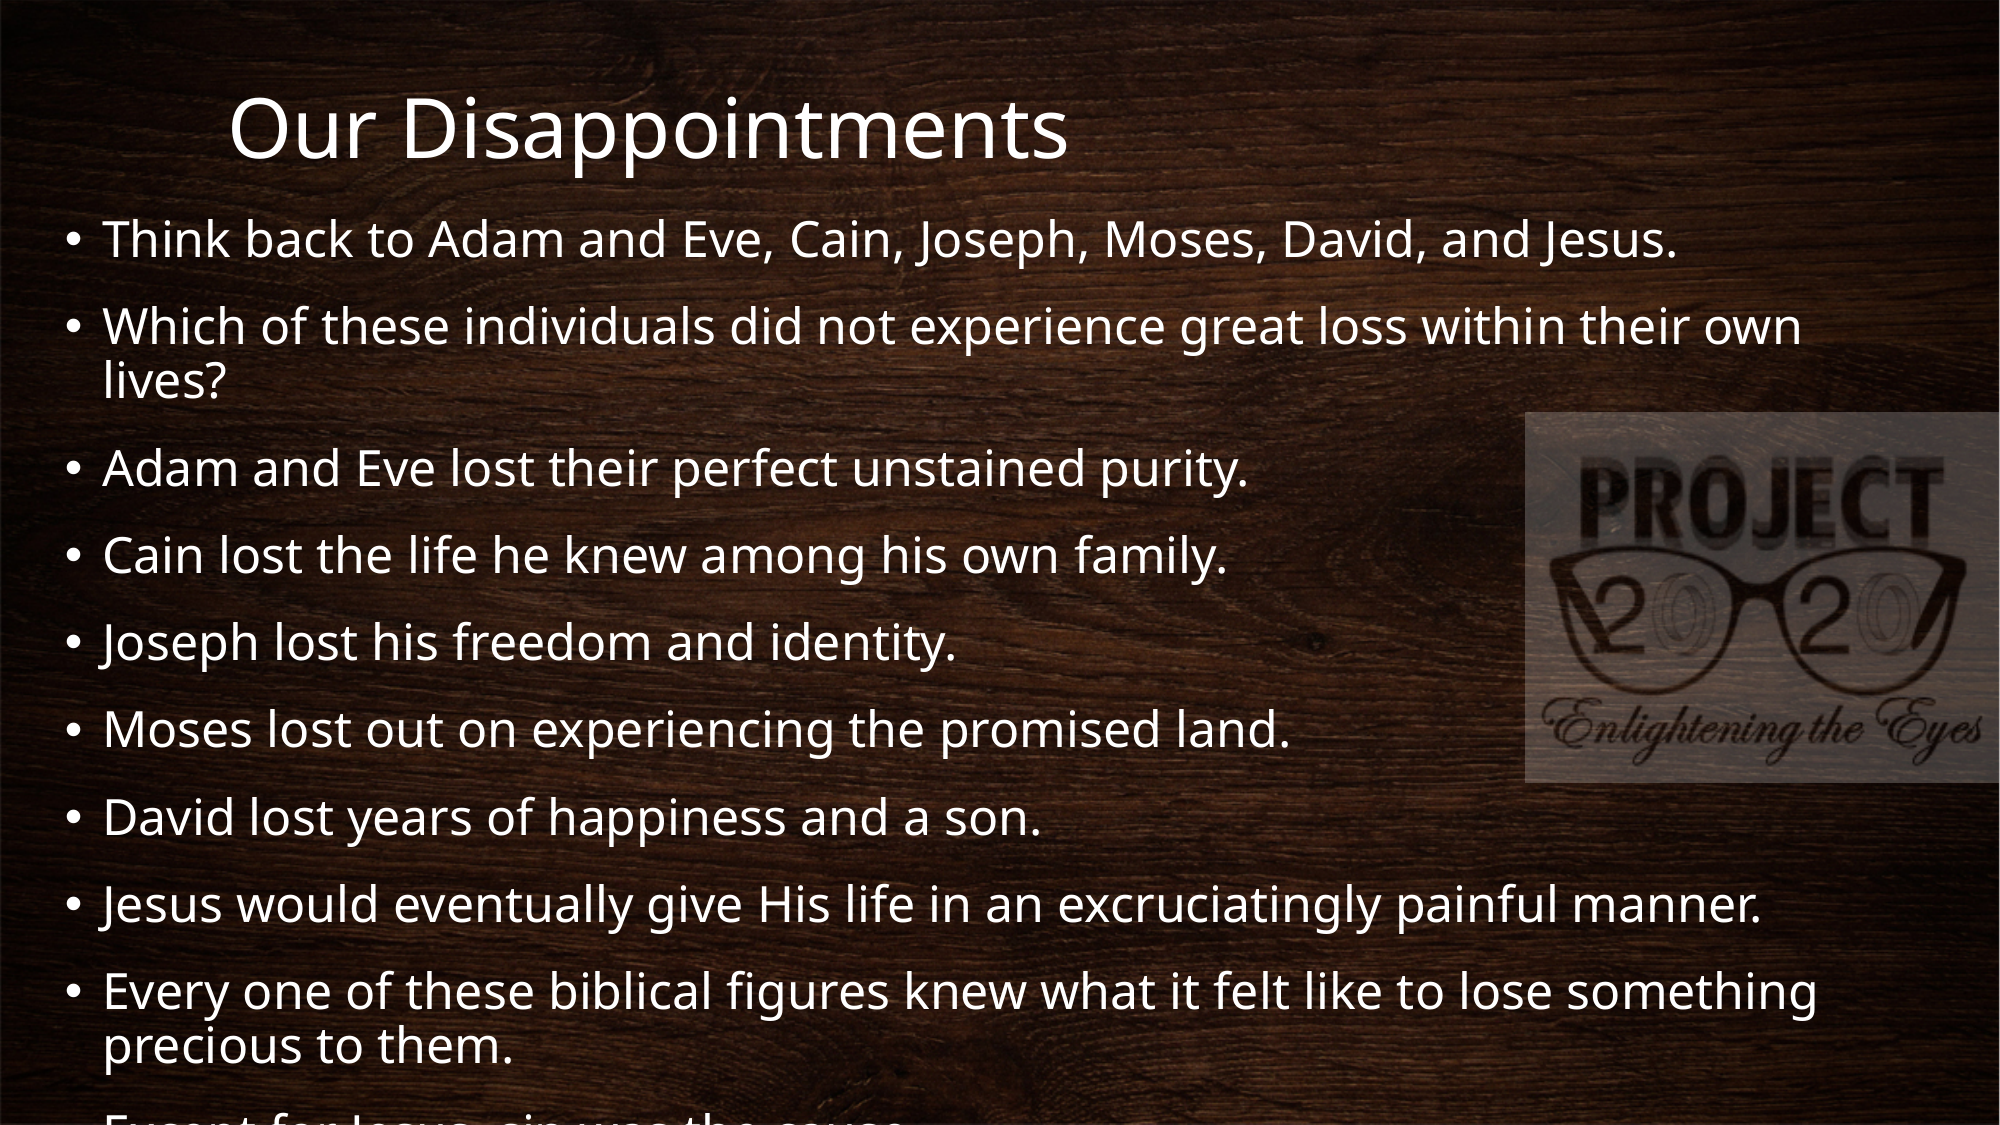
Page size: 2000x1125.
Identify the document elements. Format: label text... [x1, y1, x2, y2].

title Our Disappointments [212, 0, 1788, 183]
list Think back to Adam and Eve, Cain, Joseph, Moses, David, and Jesus. Which of these individuals did not experience great loss within their own lives? Adam and Eve lost their perfect unstained purity. Cain lost the life he knew among his own family. Joseph lost his freedom and identity. Moses lost out on experiencing the promised land. David lost years of happiness and a son. Jesus would eventually give His life in an excruciatingly painful manner. Every one of these biblical figures knew what it felt like to lose something precious to them. Except for Jesus, sin was the cause. [49, 206, 1950, 1120]
picture [0, 0, 2000, 1125]
